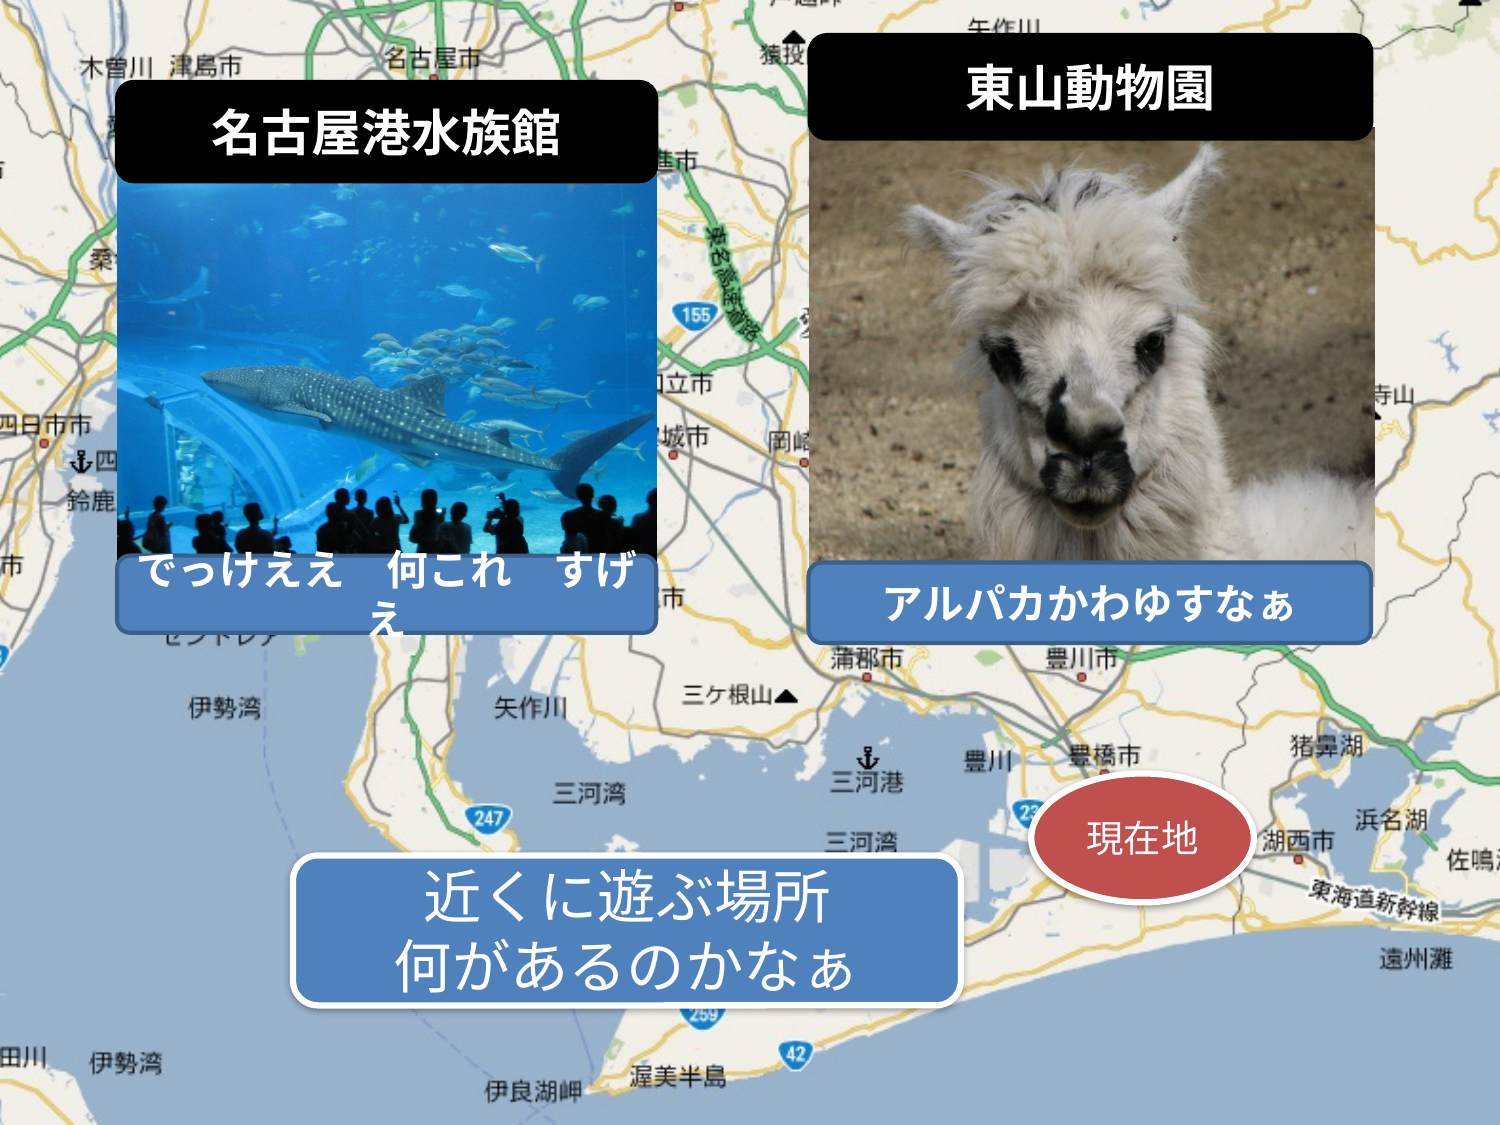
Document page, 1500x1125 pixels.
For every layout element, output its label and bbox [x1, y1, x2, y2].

text_box [116, 81, 657, 634]
picture [0, 0, 1500, 1125]
